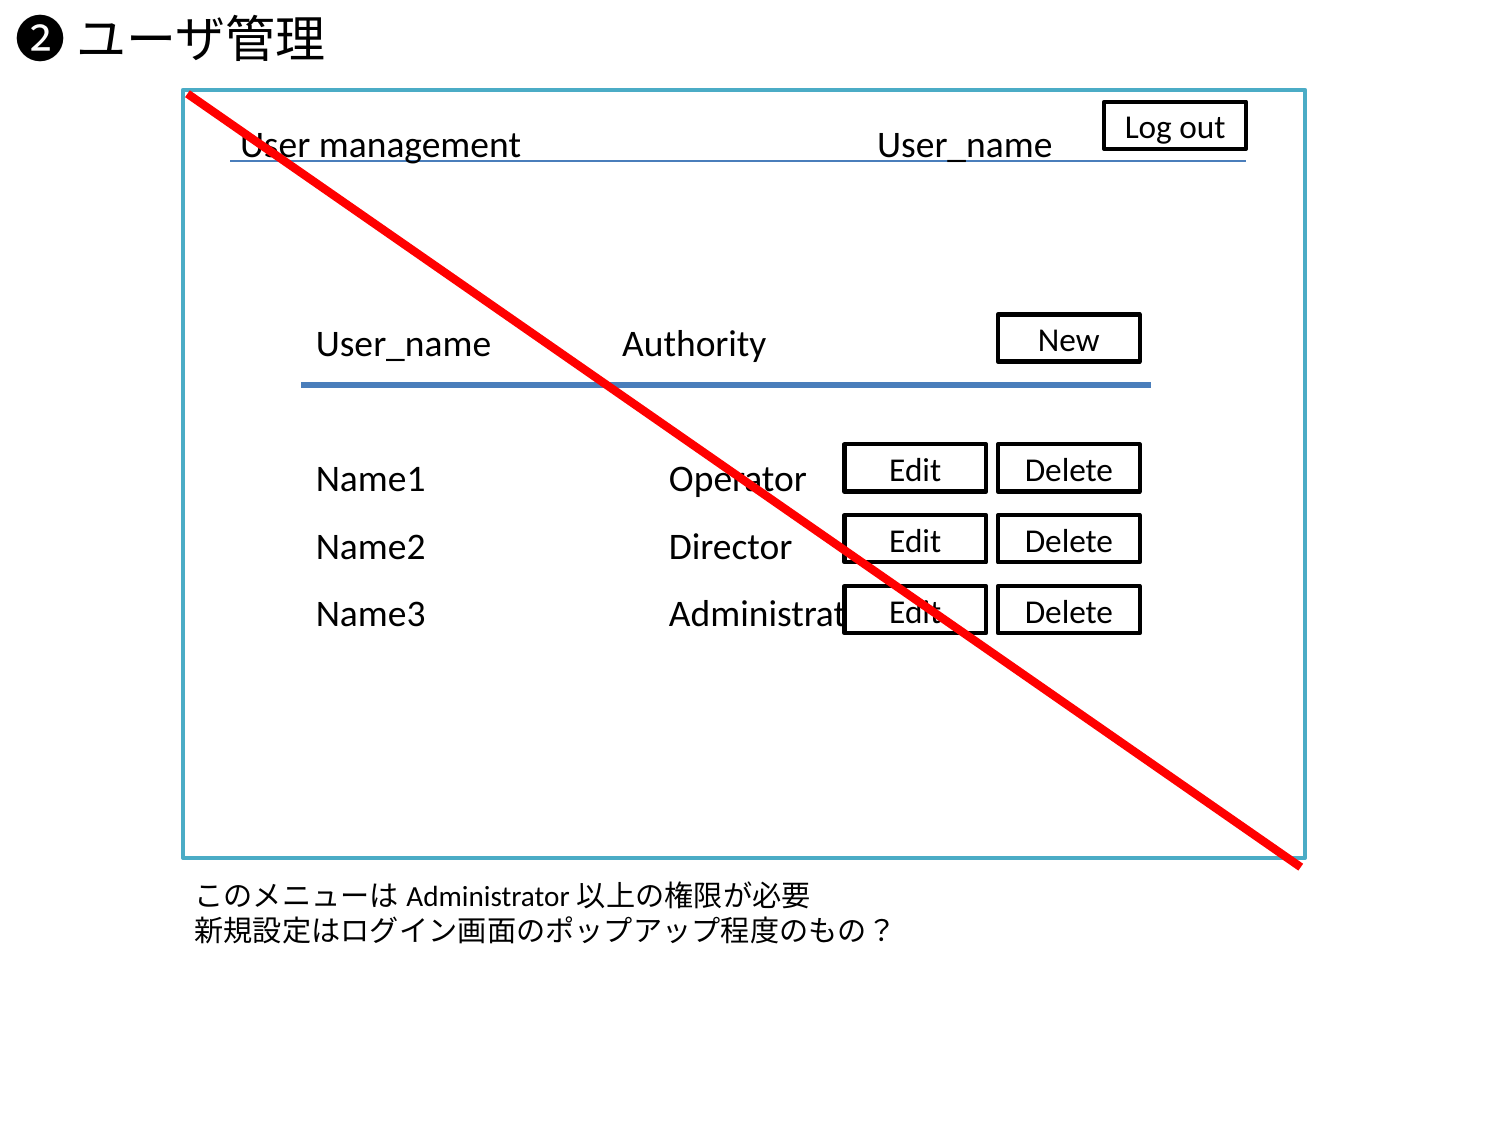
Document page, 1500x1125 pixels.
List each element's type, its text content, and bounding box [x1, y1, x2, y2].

text_box このメニューはAdministrator以上の権限が必要 新規設定はログイン画面のポップアップ程度のもの？ [180, 869, 1329, 955]
text_box [181, 88, 1307, 860]
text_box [187, 93, 1301, 868]
text_box ❷ユーザ管理 [0, 0, 1500, 90]
